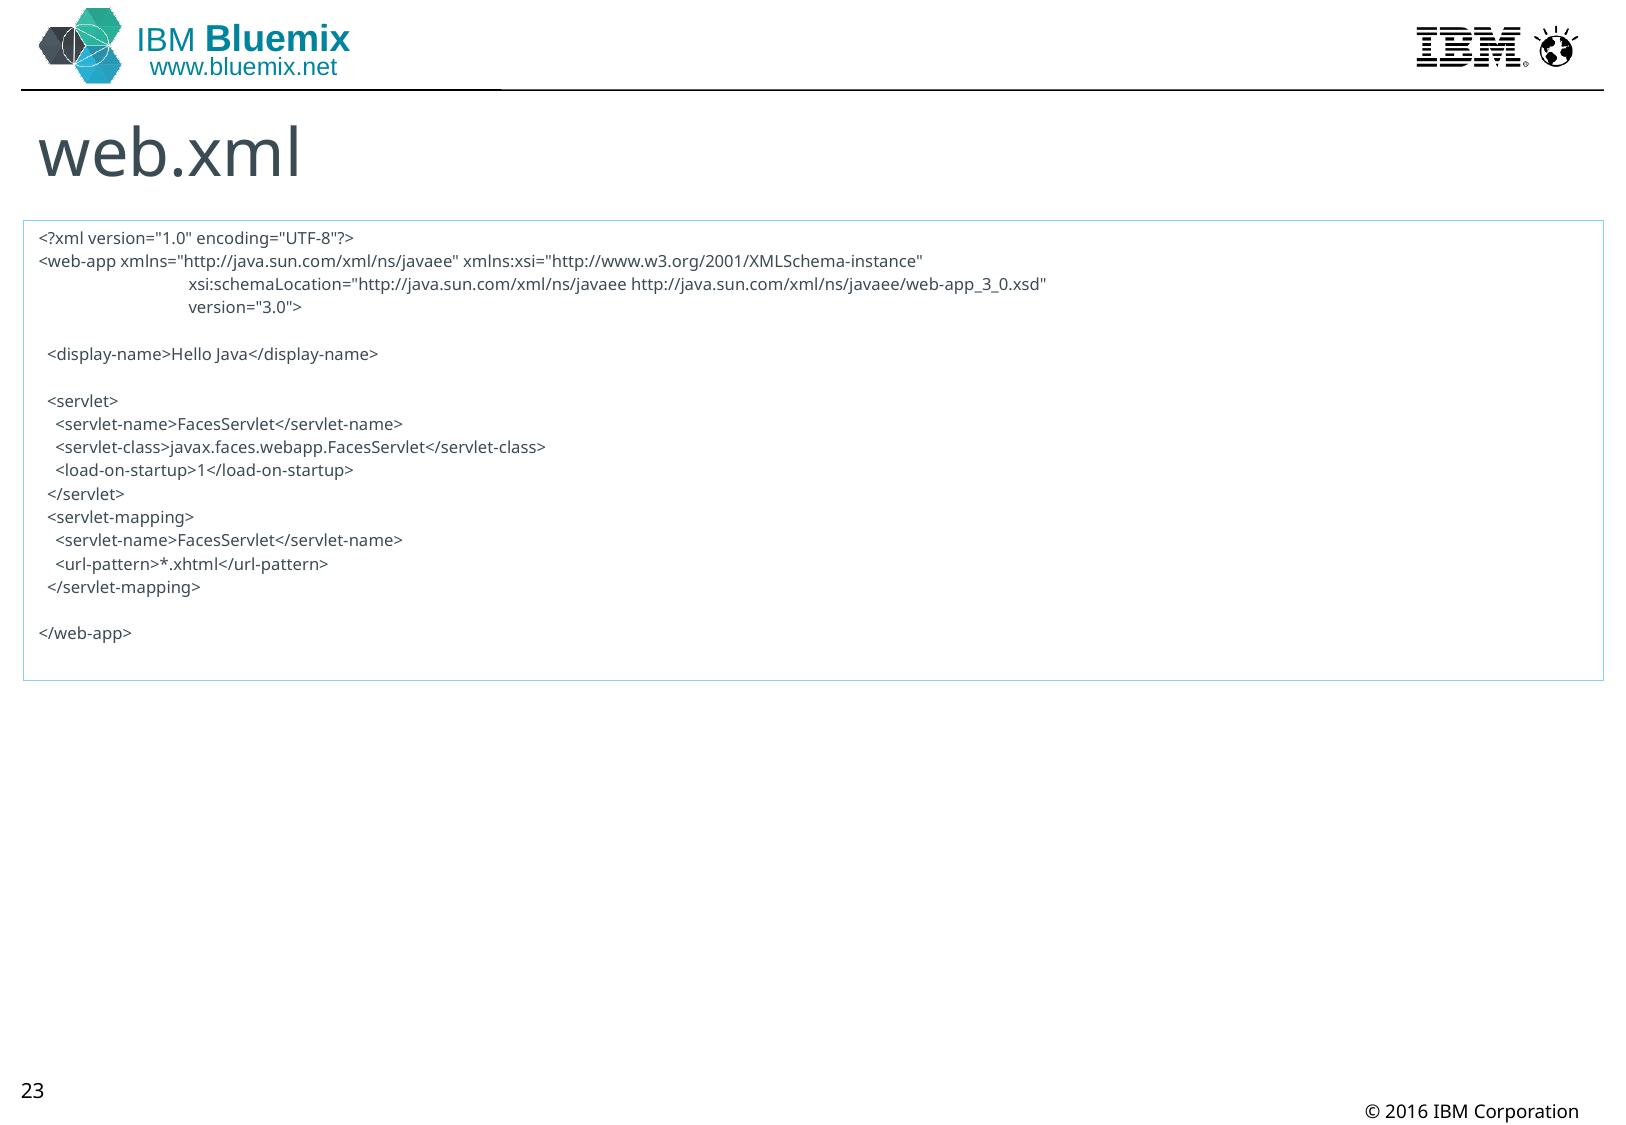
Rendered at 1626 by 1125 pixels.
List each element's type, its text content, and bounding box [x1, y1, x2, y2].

list <?xml version="1.0" encoding="UTF-8"?> <web-app xmlns="http://java.sun.com/xml/ns/javaee" xmlns:xsi="http://www.w3.org/2001/XMLSchema-instance" xsi:schemaLocation="http://java.sun.com/xml/ns/javaee http://java.sun.com/xml/ns/javaee/web-app_3_0.xsd" version="3.0"> <display-name>Hello Java</display-name> <servlet> <servlet-name>FacesServlet</servlet-name> <servlet-class>javax.faces.webapp.FacesServlet</servlet-class> <load-on-startup>1</load-on-startup> </servlet> <servlet-mapping> <servlet-name>FacesServlet</servlet-name> <url-pattern>*.xhtml</url-pattern> </servlet-mapping> </web-app> [23, 220, 1604, 681]
picture [1401, 11, 1590, 79]
picture [37, 7, 122, 84]
title web.xml [23, 101, 1604, 208]
